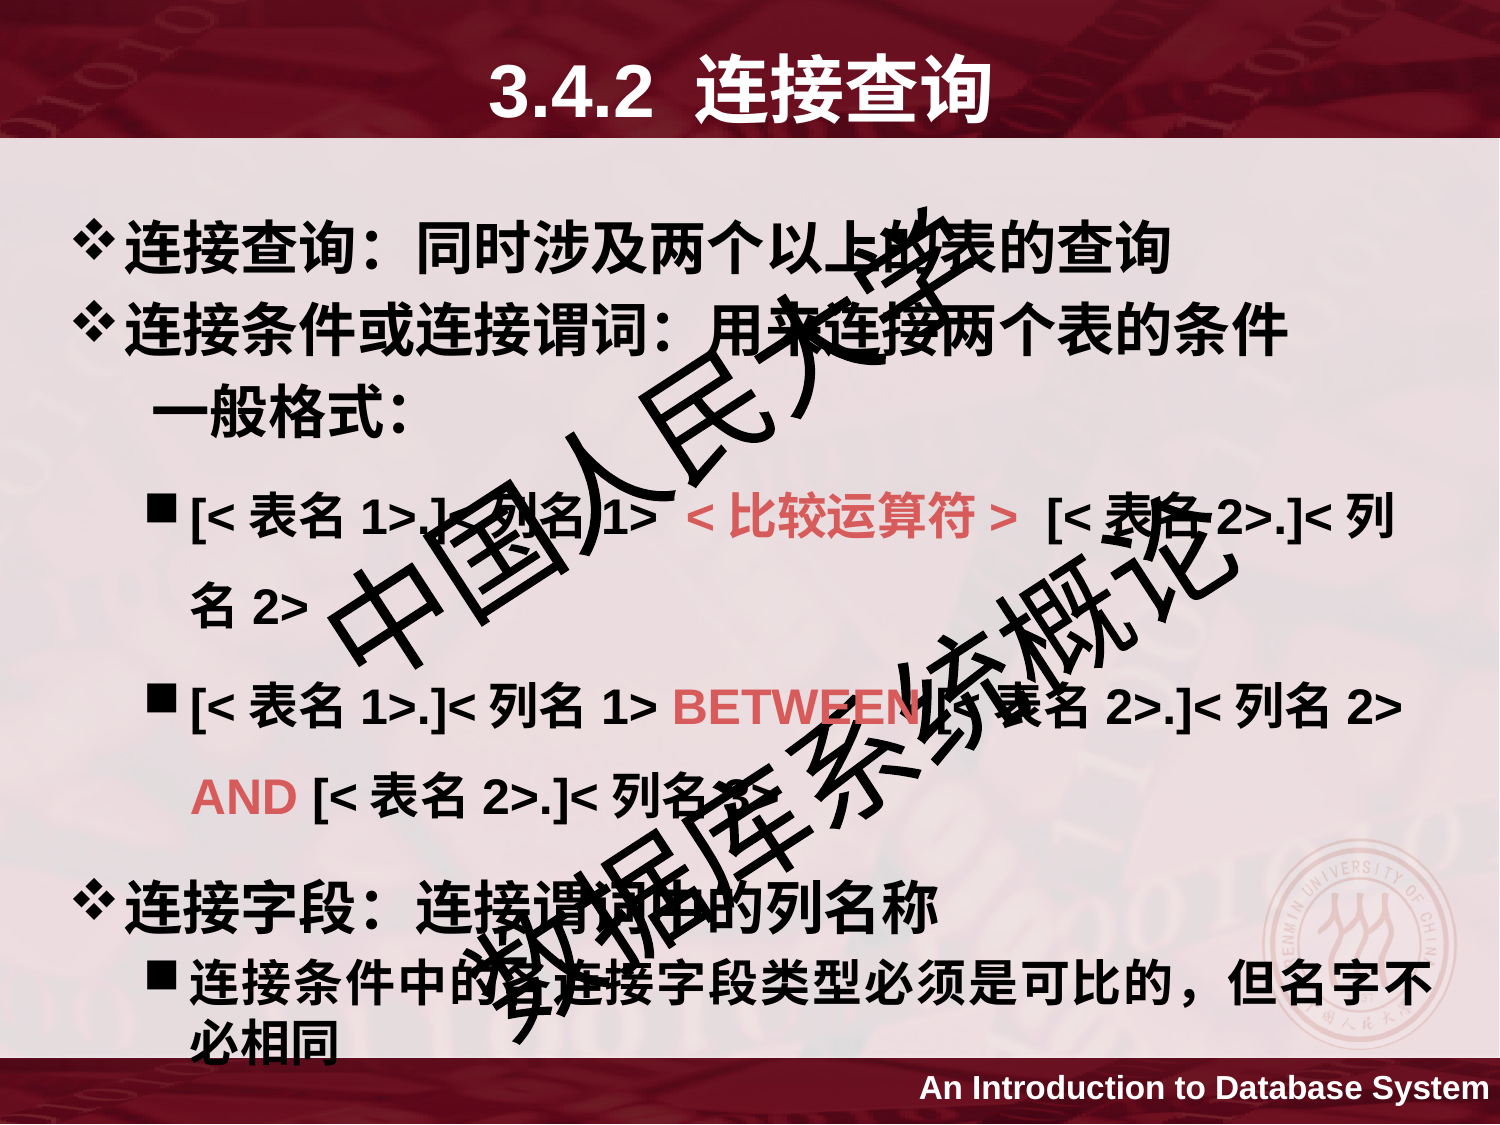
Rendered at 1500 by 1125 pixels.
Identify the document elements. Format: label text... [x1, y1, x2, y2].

title 3.4.2 连接查询 [74, 0, 1426, 168]
picture [0, 0, 1500, 1125]
list 连接查询：同时涉及两个以上的表的查询 连接条件或连接谓词：用来连接两个表的条件 一般格式： [<表名1>.]<列名1> <比较运算符> [<表名2>.]<列名2> [<表名1>.]<列名1> BETWEEN [<表名2>.]<列名2> AND [<表名2>.]<列名3> 连接字段：连接谓词中的列名称 连接条件中的各连接字段类型必须是可比的，但名字不必相同 [52, 168, 1449, 1071]
